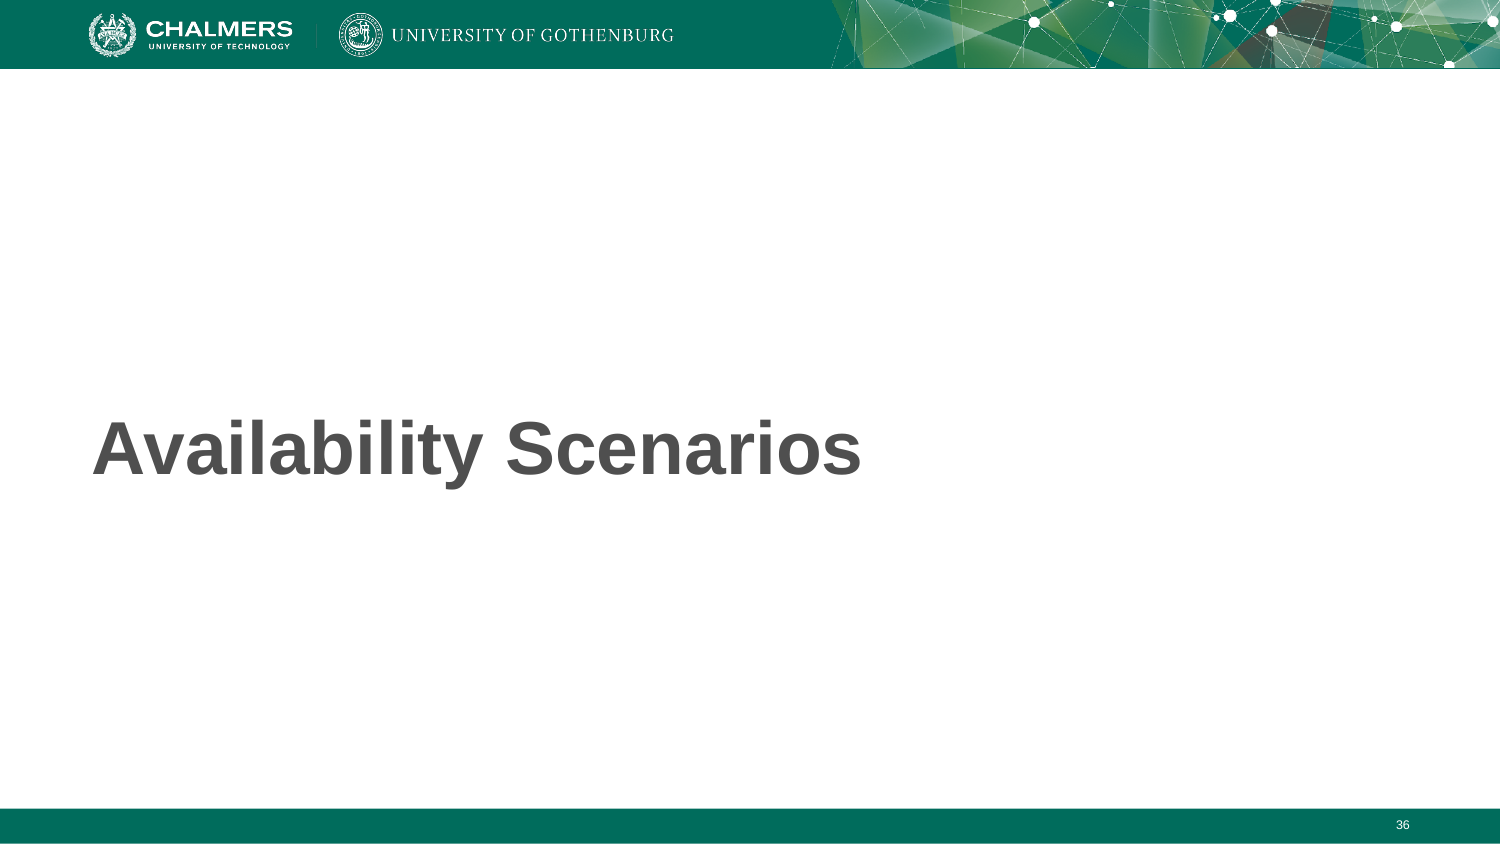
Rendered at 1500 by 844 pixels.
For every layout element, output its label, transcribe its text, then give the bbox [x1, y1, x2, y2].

picture [64, 0, 696, 85]
title Availability Scenarios [76, 100, 1426, 789]
picture [759, 0, 1500, 68]
slide_number ‹#› [1074, 809, 1425, 844]
